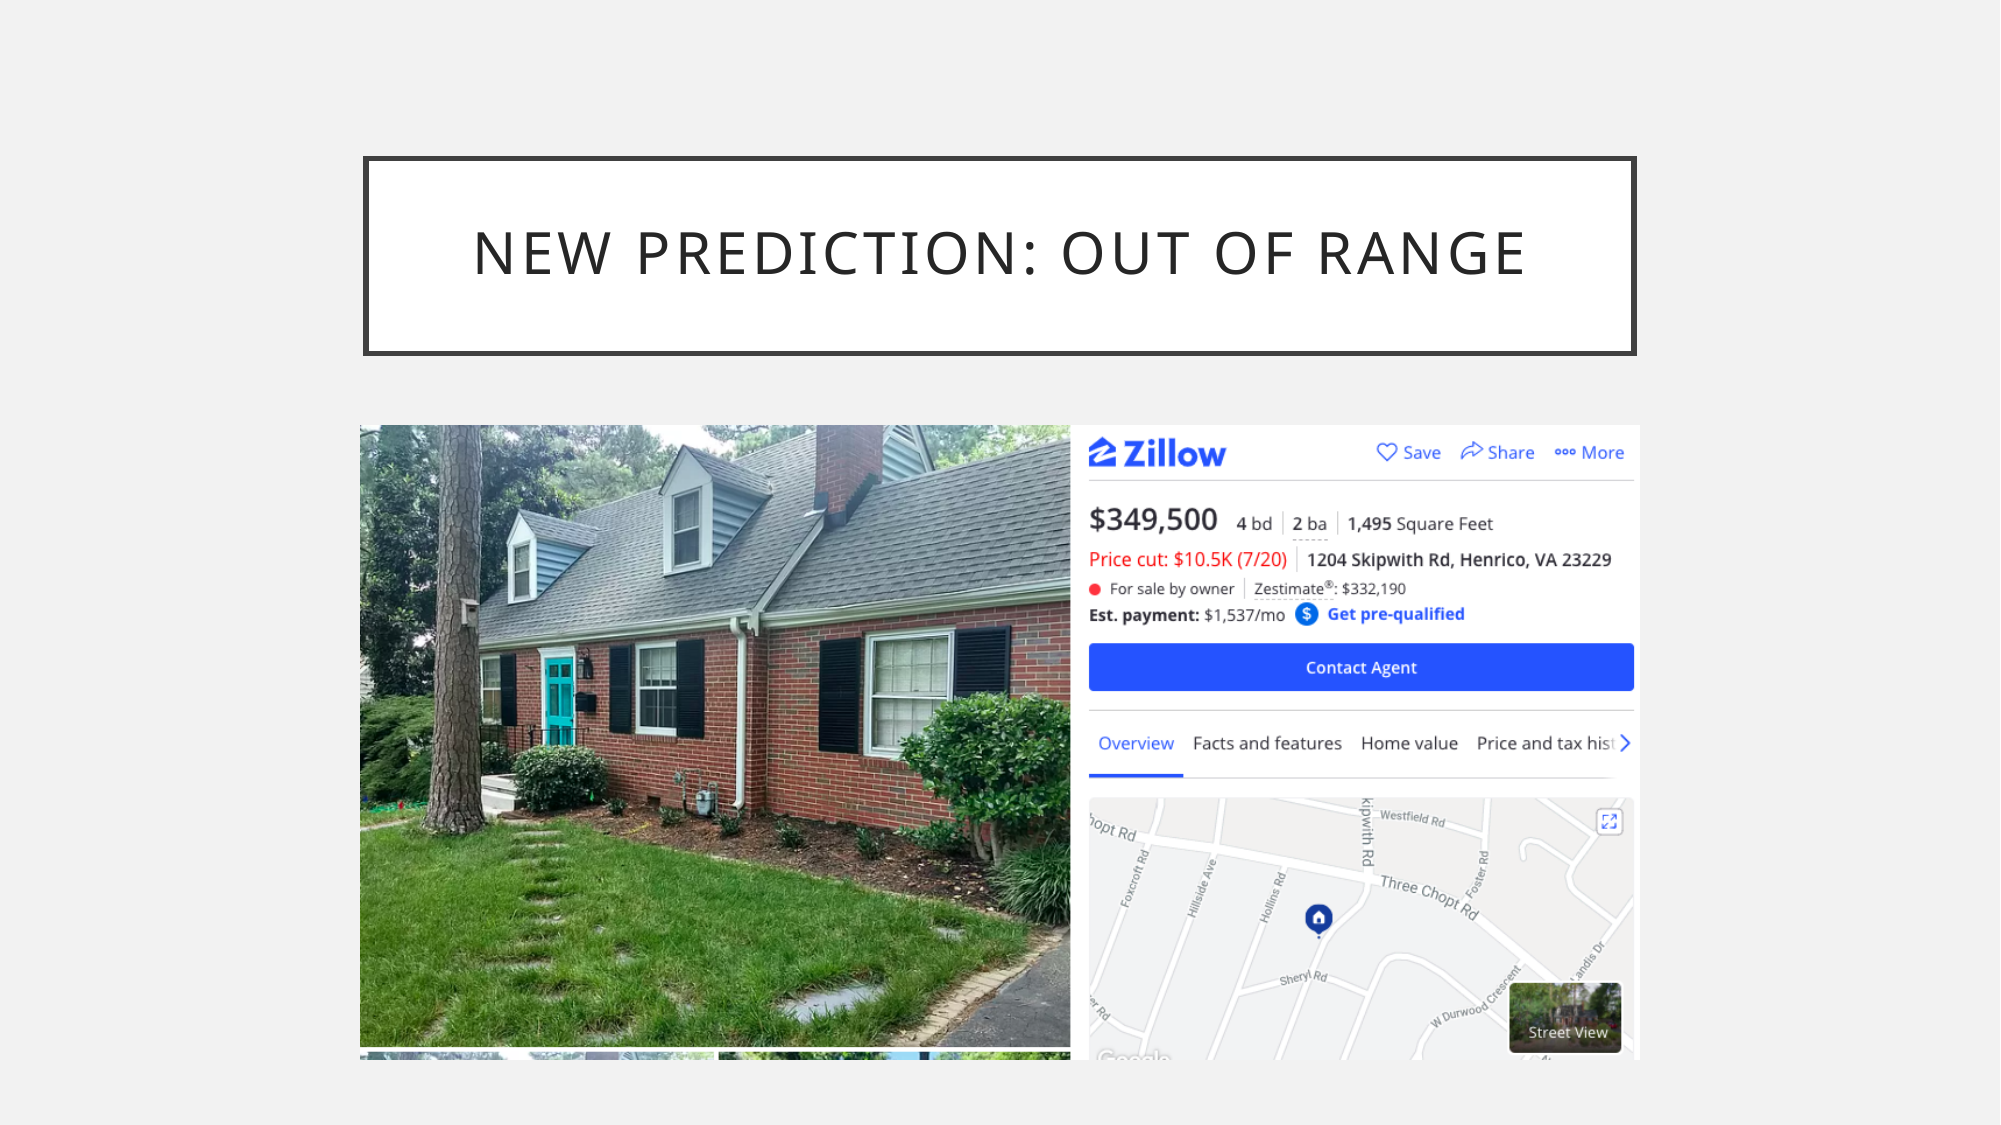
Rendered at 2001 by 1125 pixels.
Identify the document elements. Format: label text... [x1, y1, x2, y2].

picture [360, 425, 1640, 1060]
title New Prediction: Out of Range [363, 156, 1637, 356]
